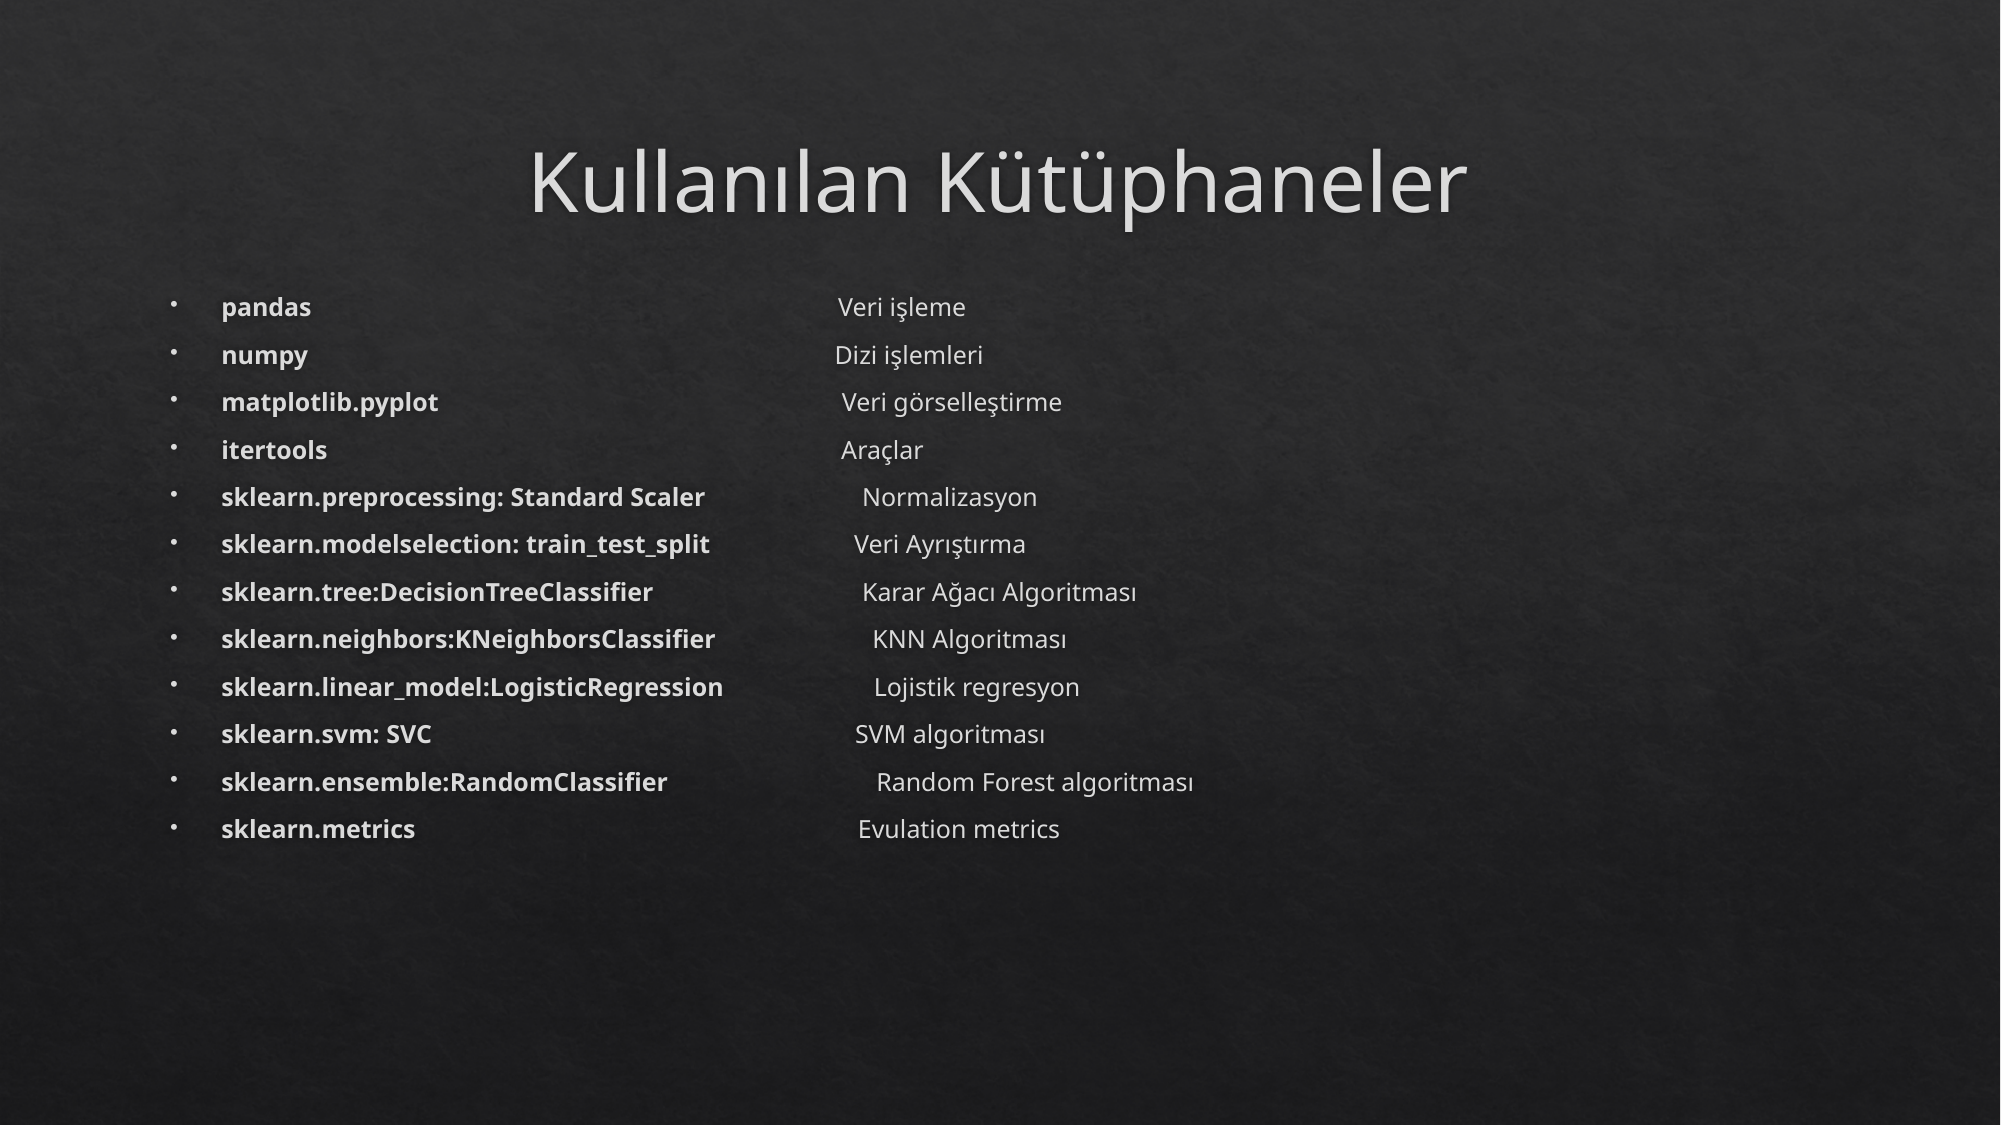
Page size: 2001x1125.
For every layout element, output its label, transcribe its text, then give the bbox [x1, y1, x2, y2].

list pandas Veri işleme numpy Dizi işlemleri matplotlib.pyplot Veri görselleştirme itertools Araçlar sklearn.preprocessing: Standard Scaler Normalizasyon sklearn.modelselection: train_test_split Veri Ayrıştırma sklearn.tree:DecisionTreeClassifier Karar Ağacı Algoritması sklearn.neighbors:KNeighborsClassifier KNN Algoritması sklearn.linear_model:LogisticRegression Lojistik regresyon sklearn.svm: SVC SVM algoritması sklearn.ensemble:RandomClassifier Random Forest algoritması sklearn.metrics Evulation metrics [149, 284, 1849, 950]
title Kullanılan Kütüphaneler [149, 99, 1849, 260]
